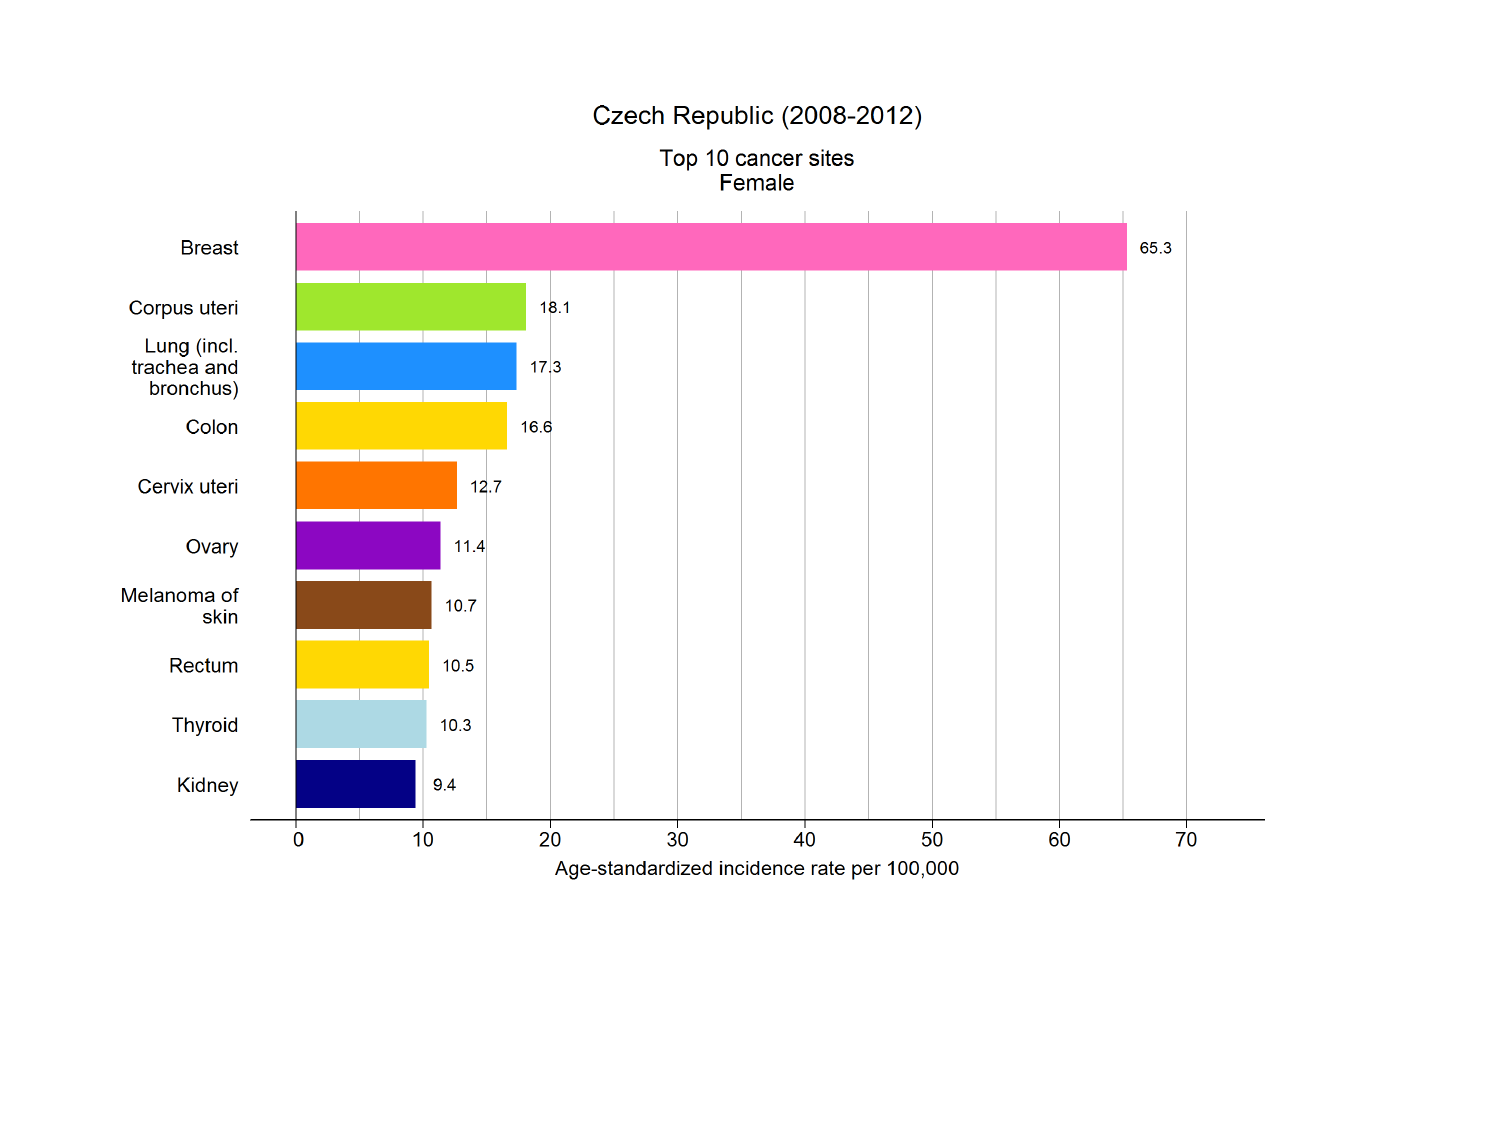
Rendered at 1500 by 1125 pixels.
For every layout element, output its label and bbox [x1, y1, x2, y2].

list [91, 67, 1293, 917]
